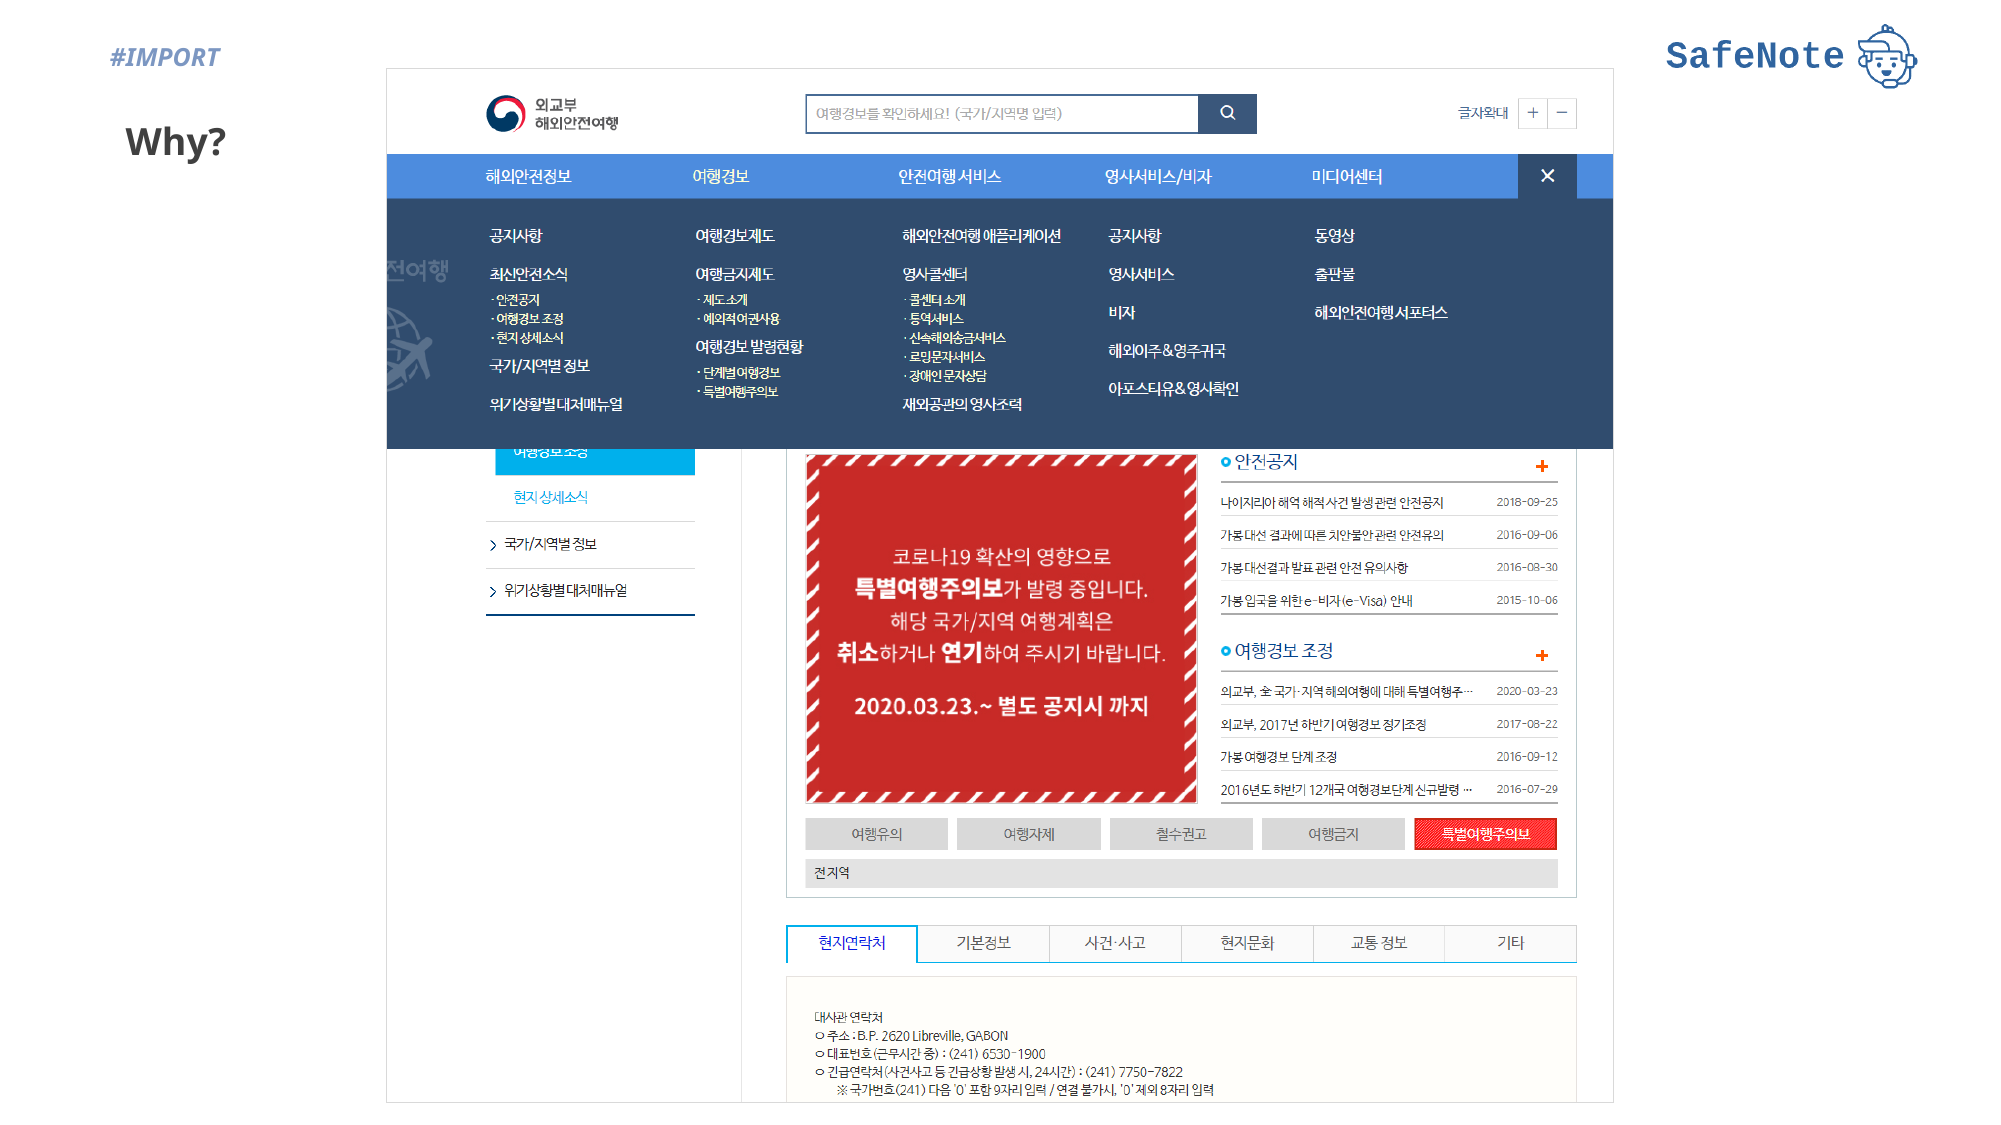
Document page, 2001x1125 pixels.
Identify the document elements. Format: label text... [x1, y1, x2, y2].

picture [1659, 16, 1932, 98]
text_box Why? [0, 88, 353, 171]
picture [386, 68, 1614, 1103]
